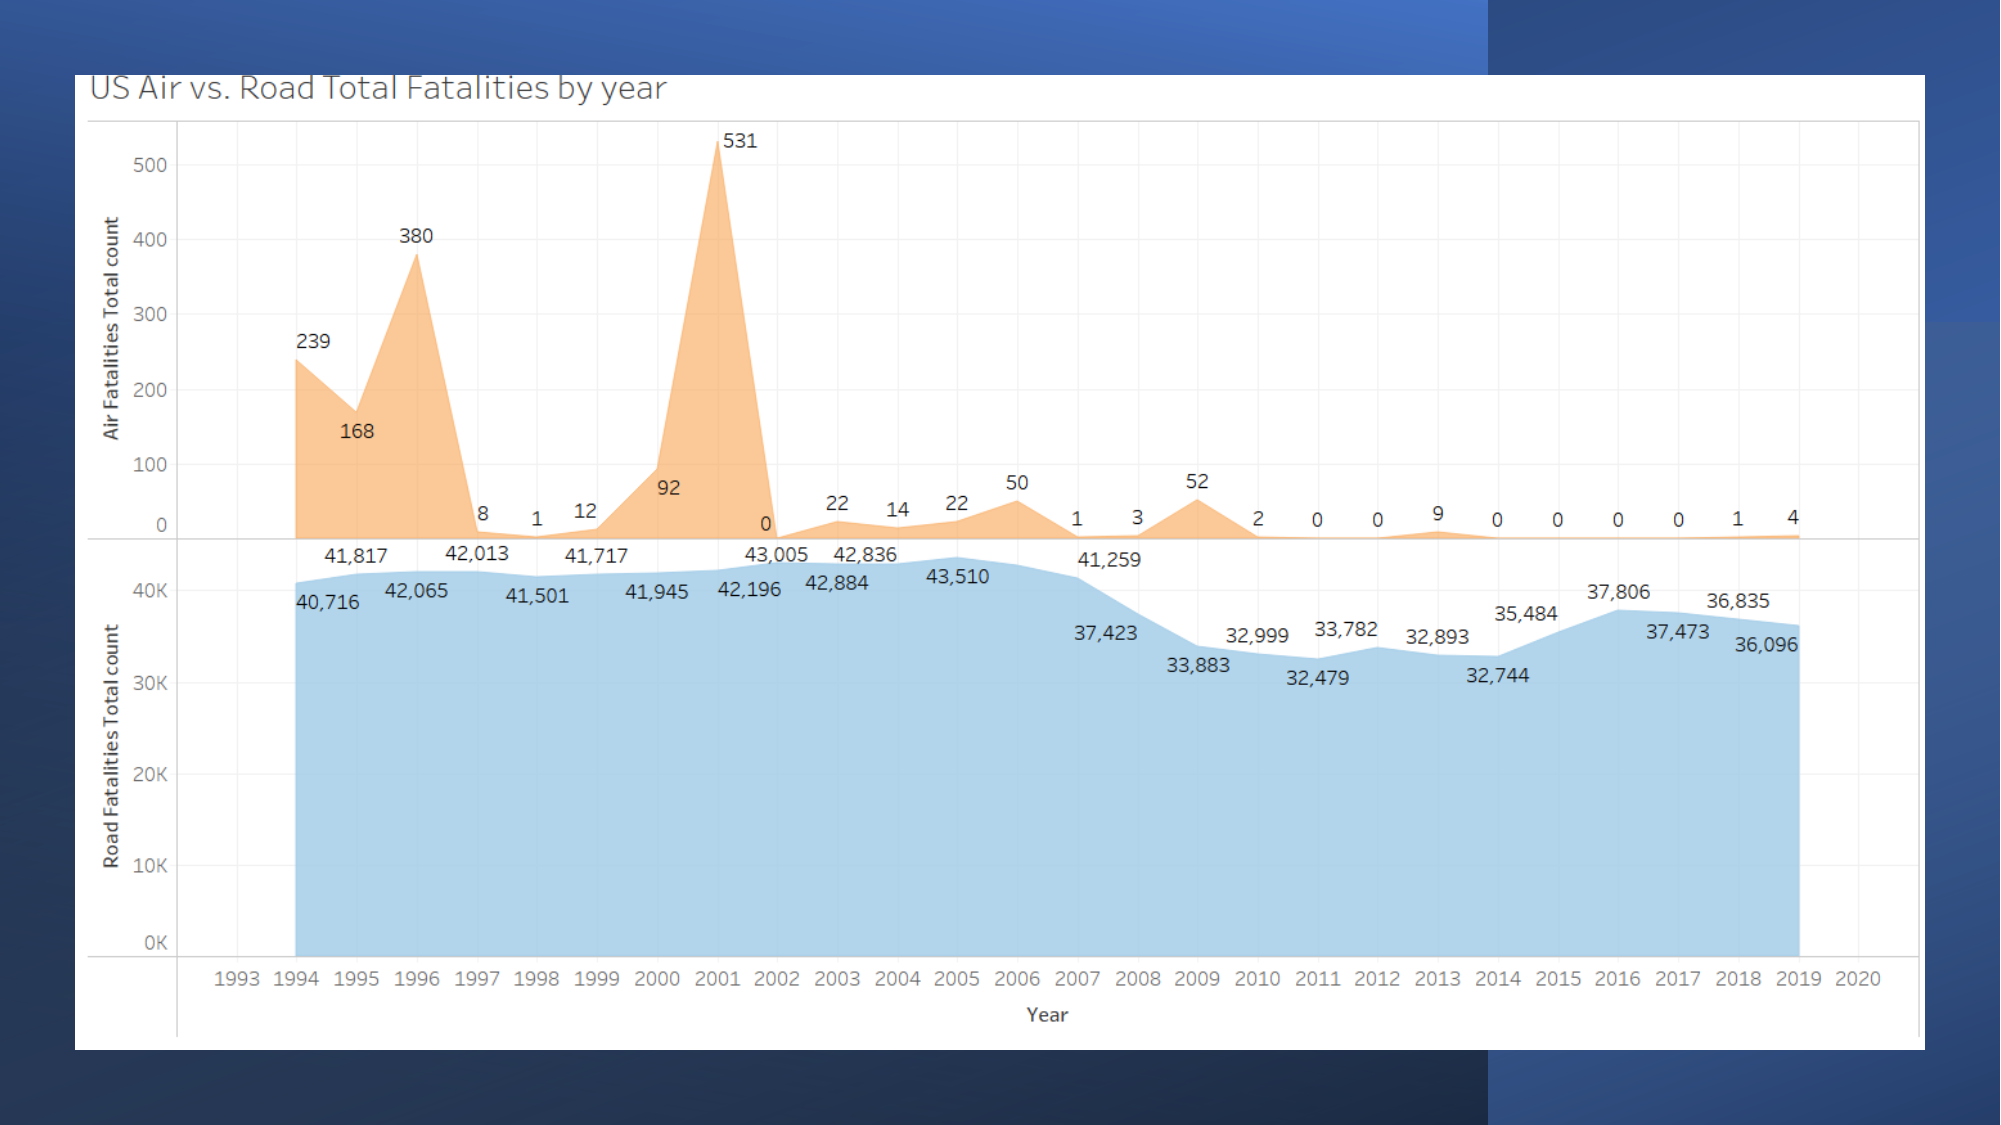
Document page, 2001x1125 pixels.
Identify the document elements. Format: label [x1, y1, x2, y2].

text_box [0, 321, 2000, 1125]
picture [74, 74, 1925, 1050]
text_box [1489, 0, 2000, 321]
text_box [0, 0, 1489, 321]
